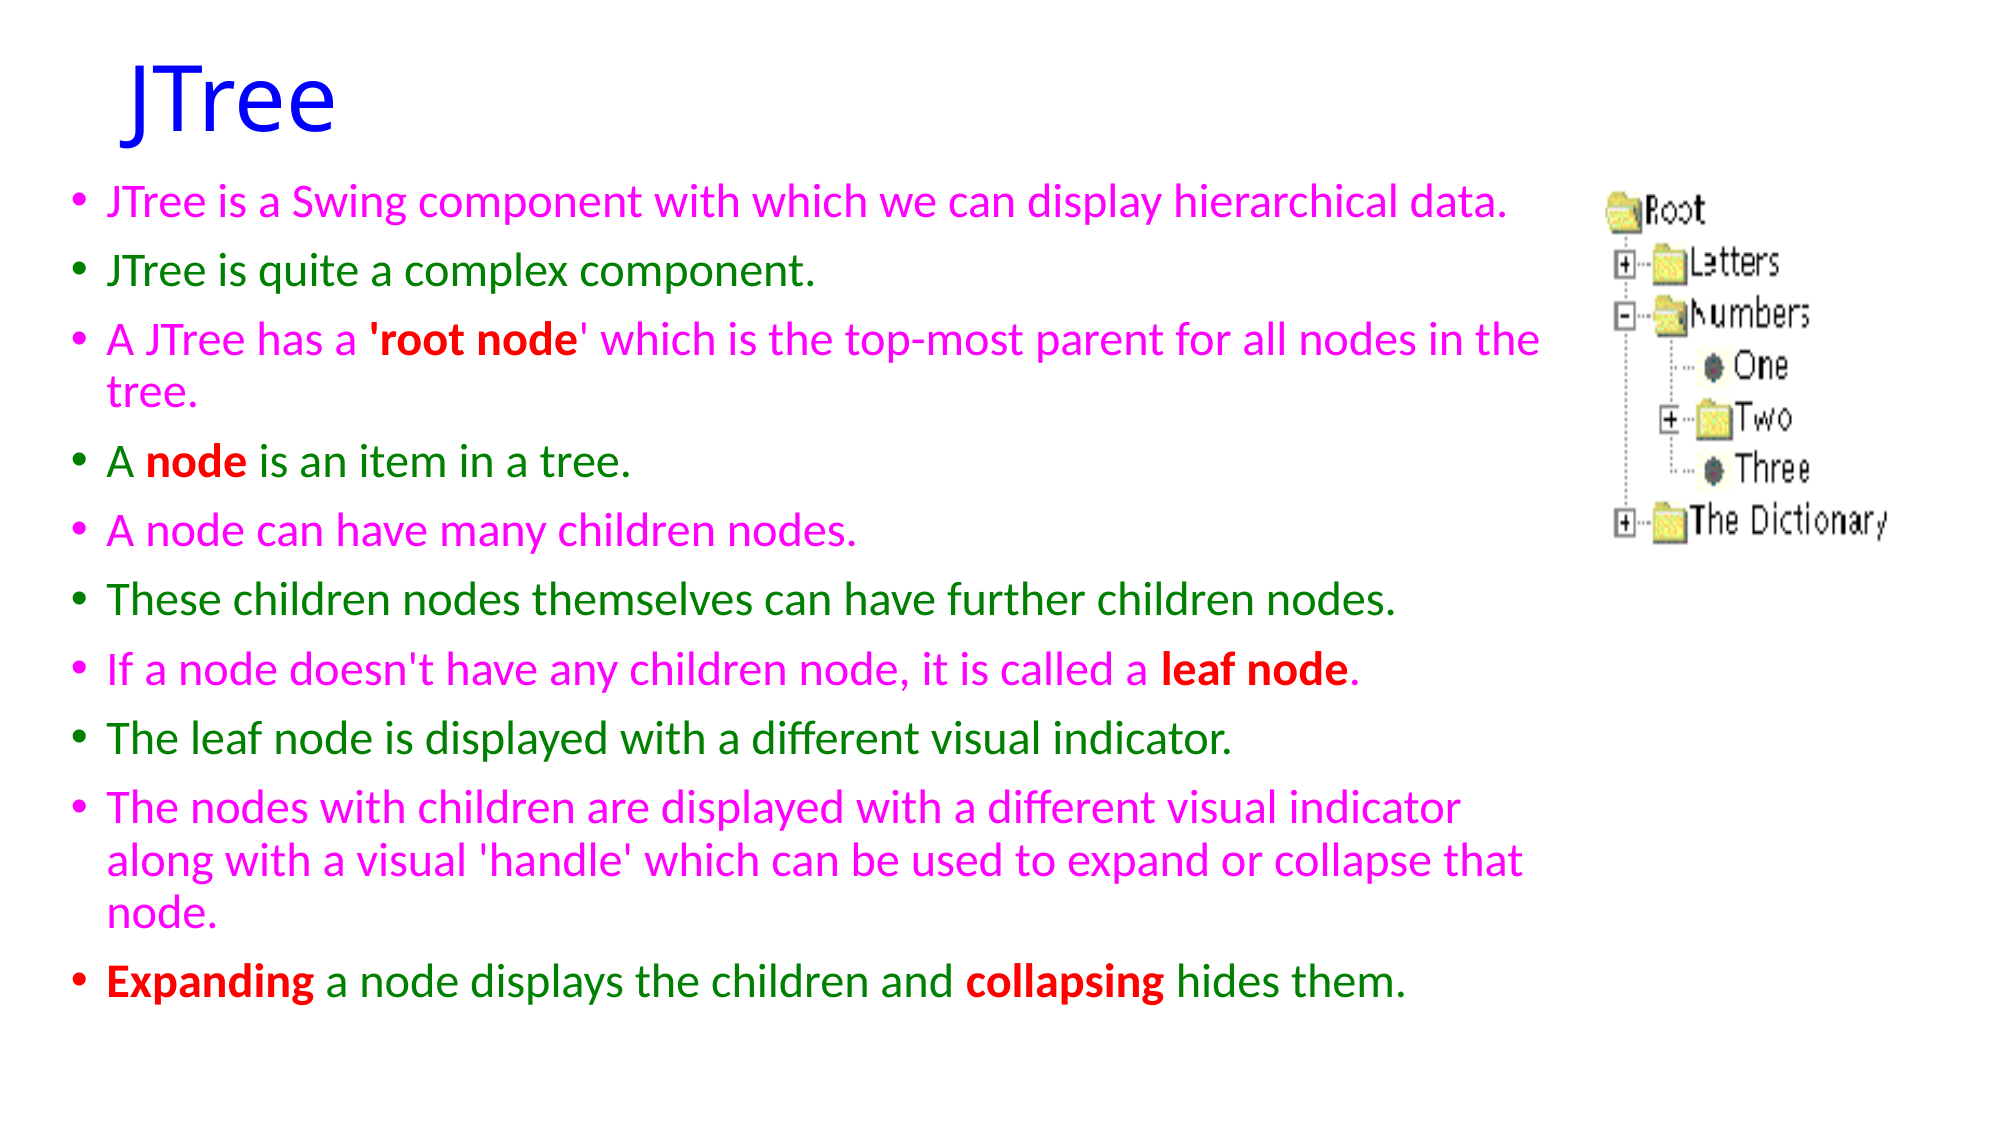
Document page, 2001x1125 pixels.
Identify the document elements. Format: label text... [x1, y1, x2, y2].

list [1593, 167, 1965, 574]
list JTree is a Swing component with which we can display hierarchical data. JTree is quite a complex component. A JTree has a 'root node' which is the top-most parent for all nodes in the tree. A node is an item in a tree. A node can have many children nodes. These children nodes themselves can have further children nodes. If a node doesn't have any children node, it is called a leaf node. The leaf node is displayed with a different visual indicator. The nodes with children are displayed with a different visual indicator along with a visual 'handle' which can be used to expand or collapse that node. Expanding a node displays the children and collapsing hides them. [55, 168, 1566, 1032]
title JTree [112, 34, 992, 168]
